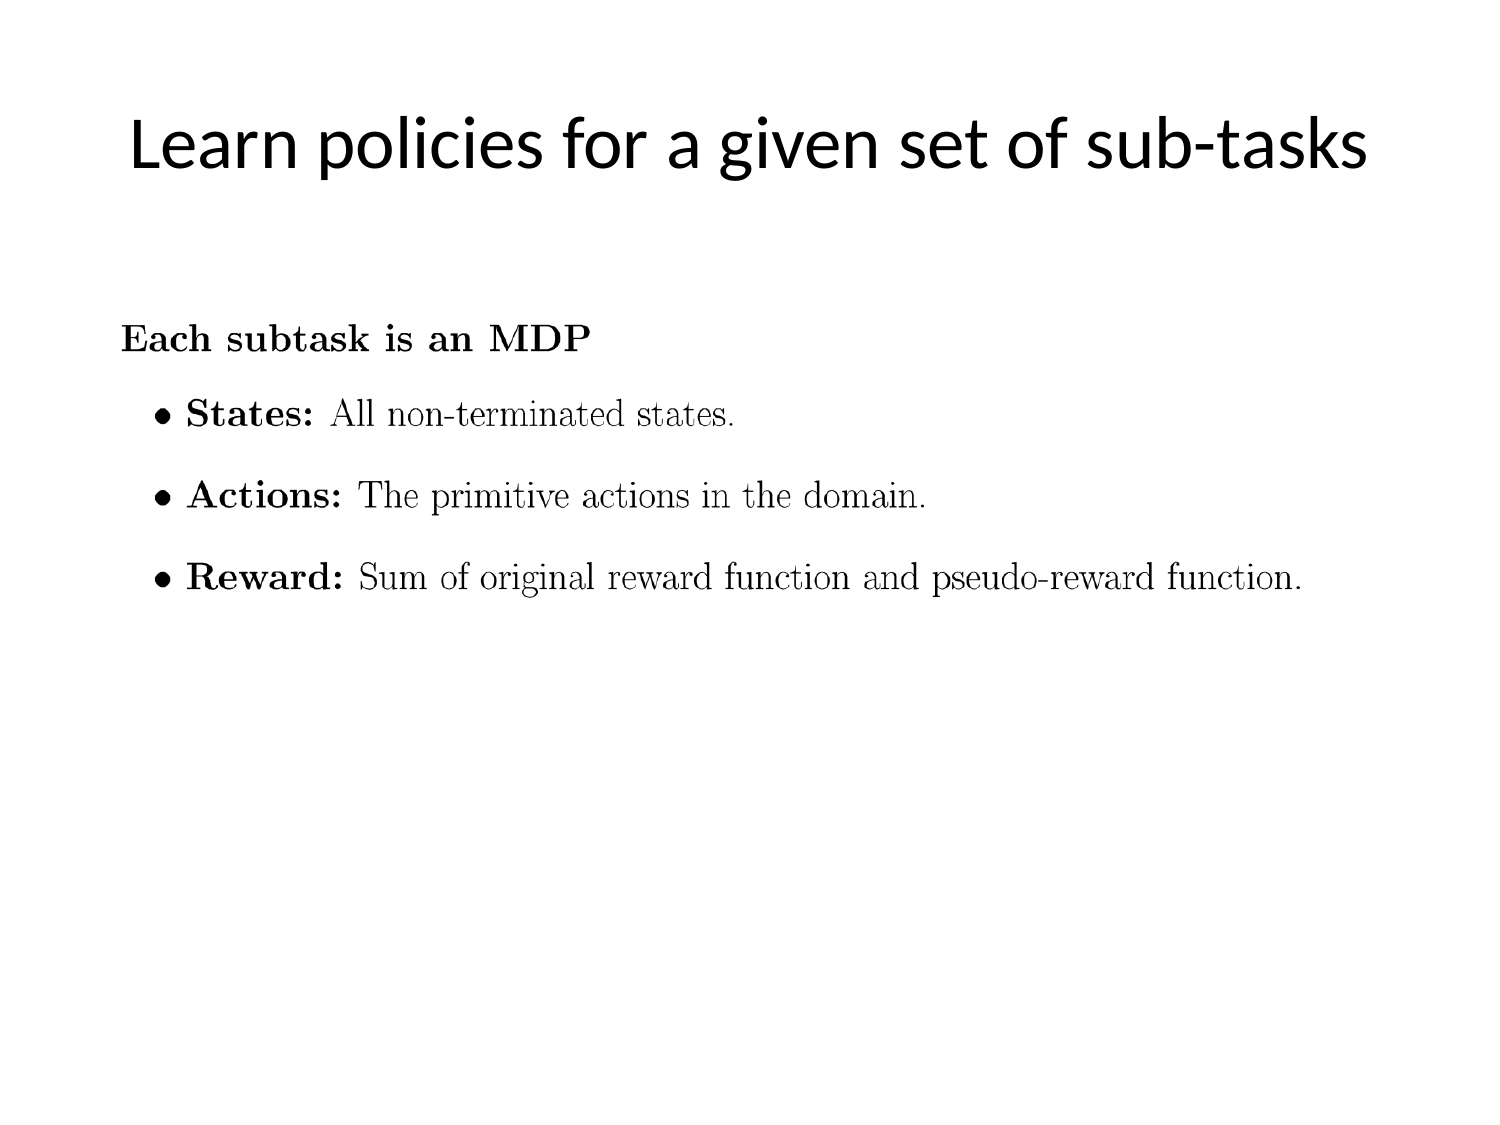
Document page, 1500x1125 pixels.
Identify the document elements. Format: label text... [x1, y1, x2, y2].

title Learn policies for a given set of sub-tasks [75, 45, 1425, 233]
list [112, 299, 1313, 620]
